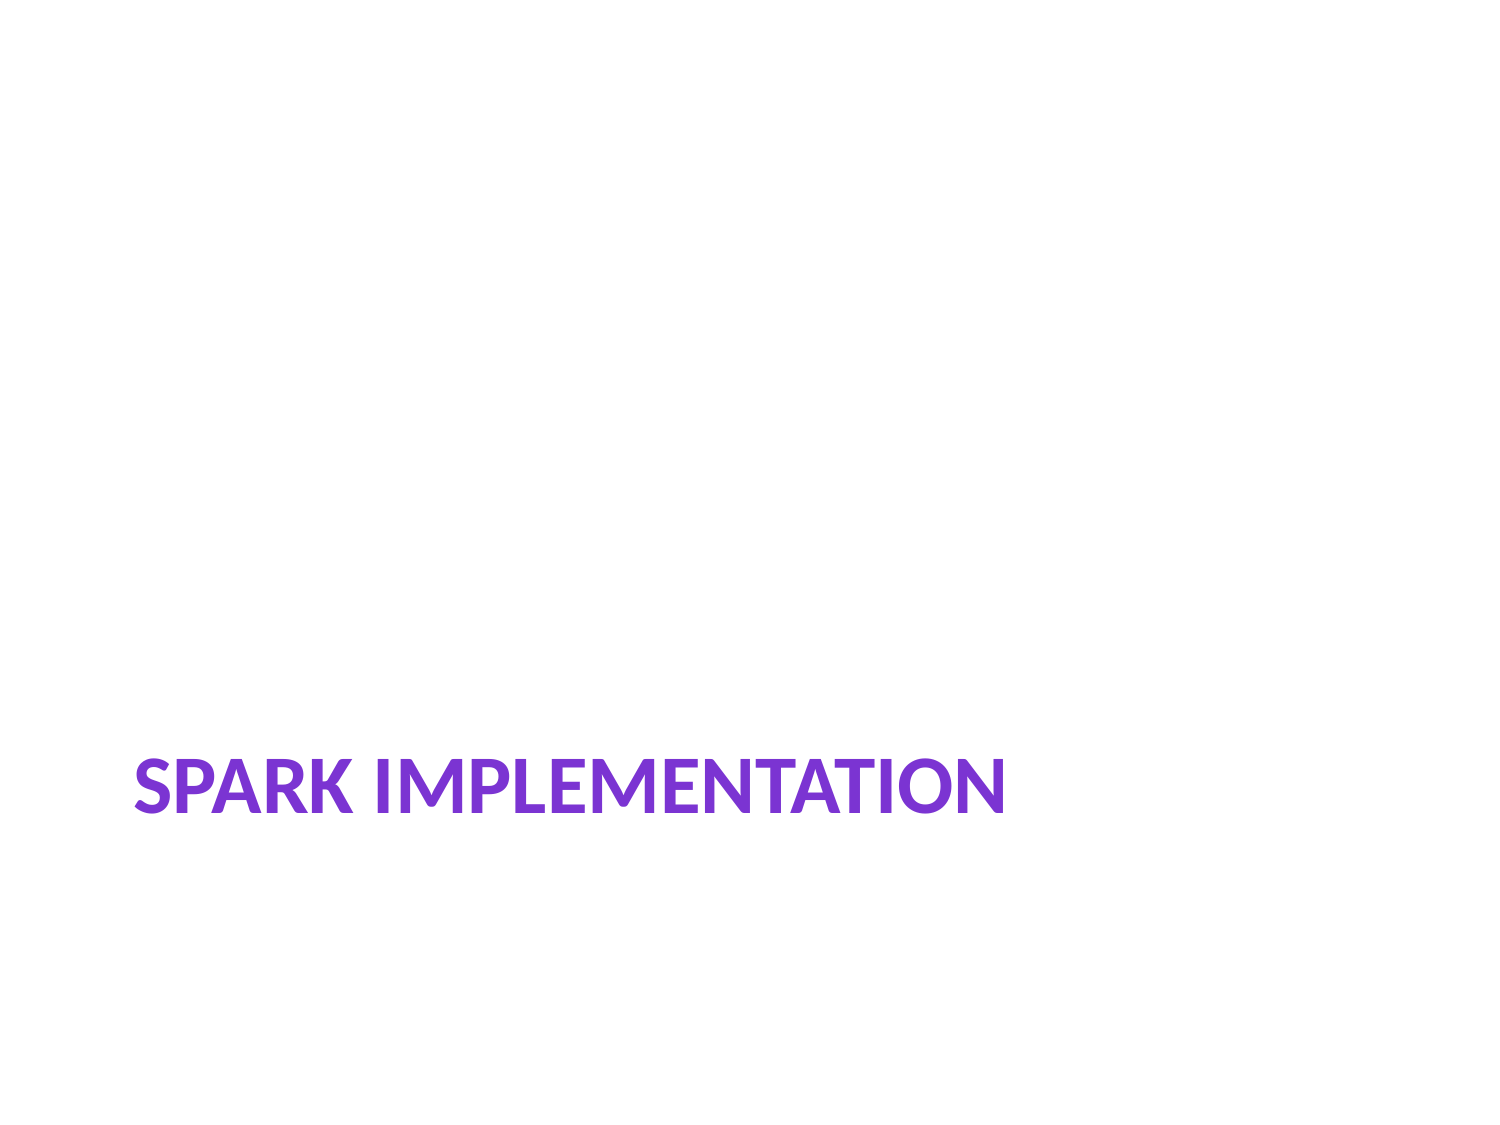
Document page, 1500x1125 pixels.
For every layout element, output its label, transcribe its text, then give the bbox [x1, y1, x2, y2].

title Spark Implementation [118, 722, 1421, 947]
